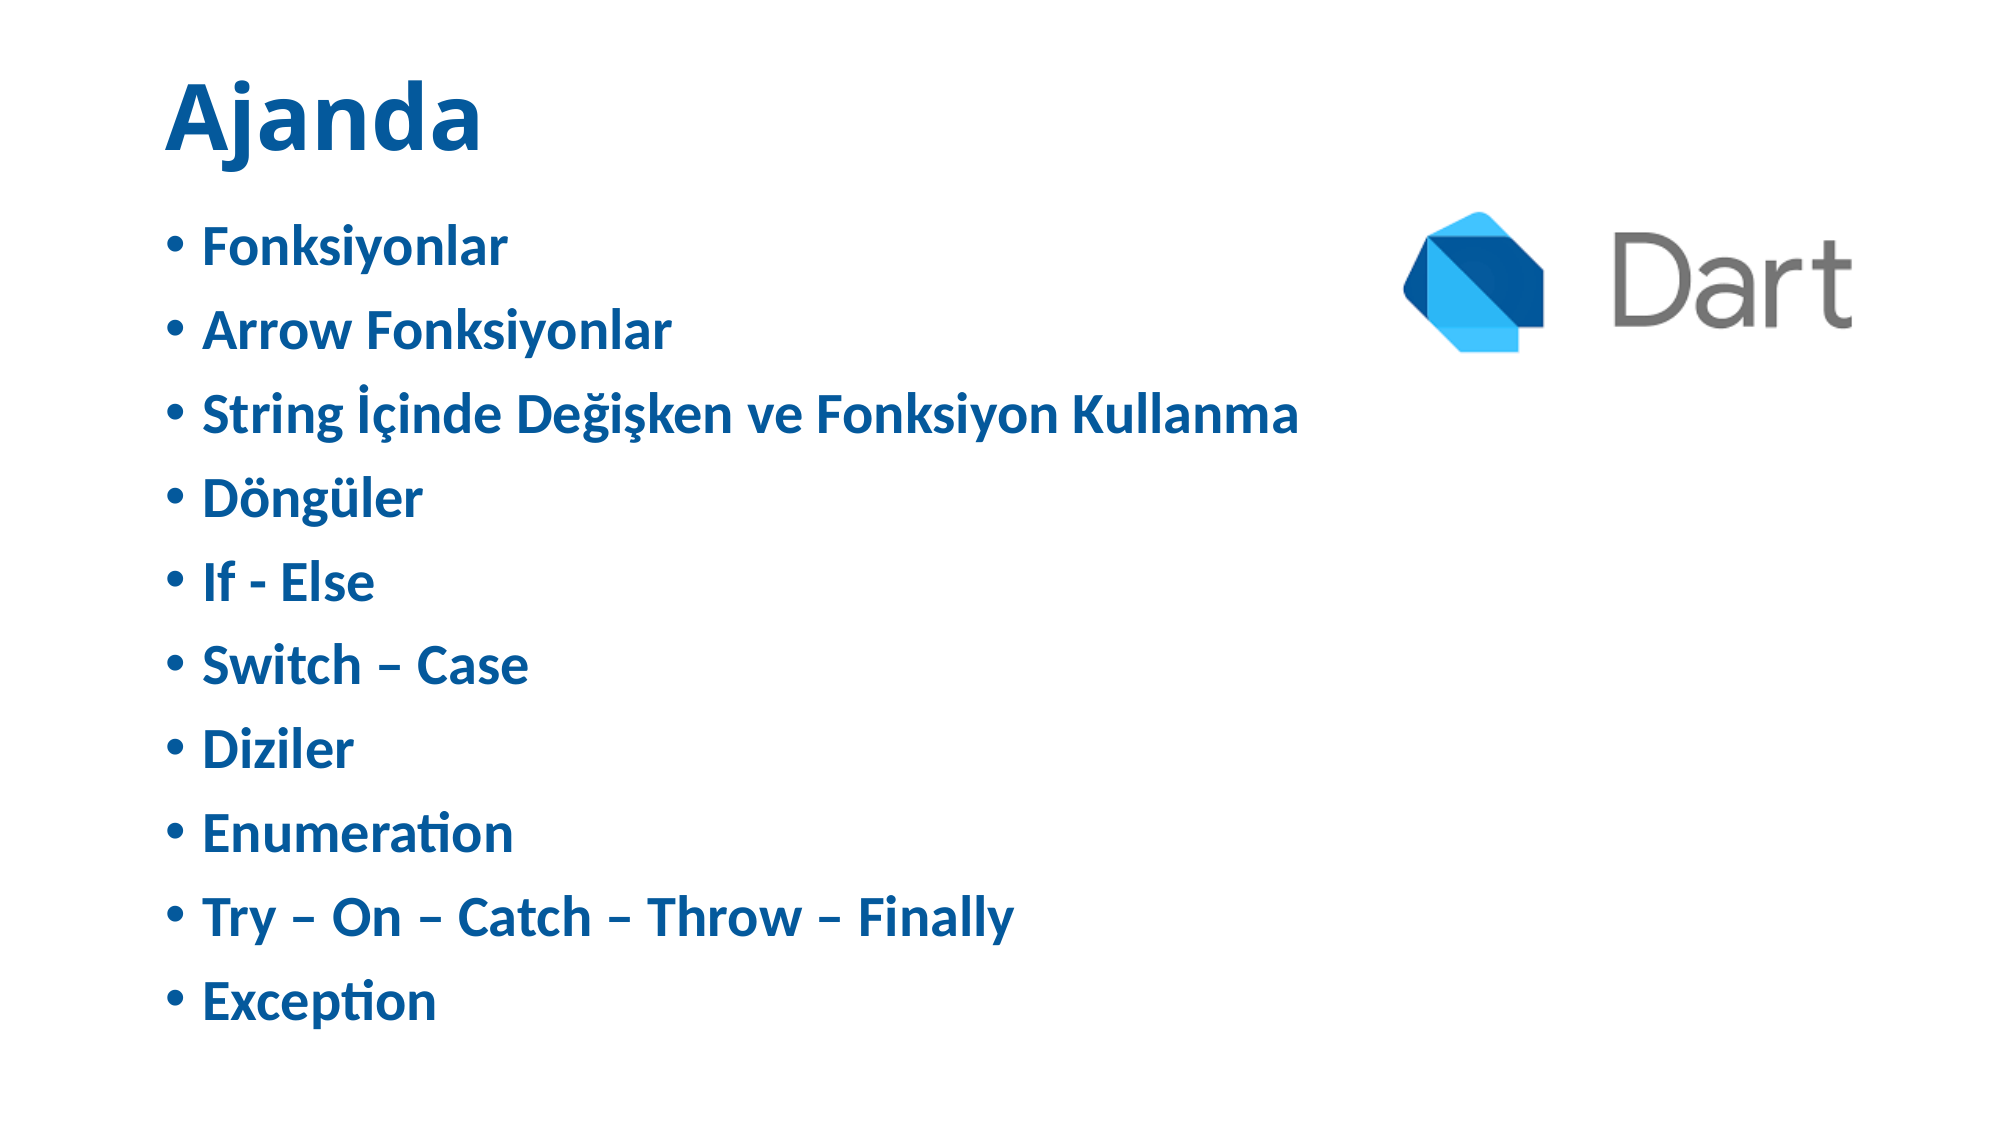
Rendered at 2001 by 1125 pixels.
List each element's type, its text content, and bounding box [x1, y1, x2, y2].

title Ajanda [150, 59, 1863, 181]
list Fonksiyonlar Arrow Fonksiyonlar String İçinde Değişken ve Fonksiyon Kullanma Döngüler If - Else Switch – Case Diziler Enumeration Try – On – Catch – Throw – Finally Exception [150, 208, 1863, 1047]
picture [1393, 151, 1863, 415]
